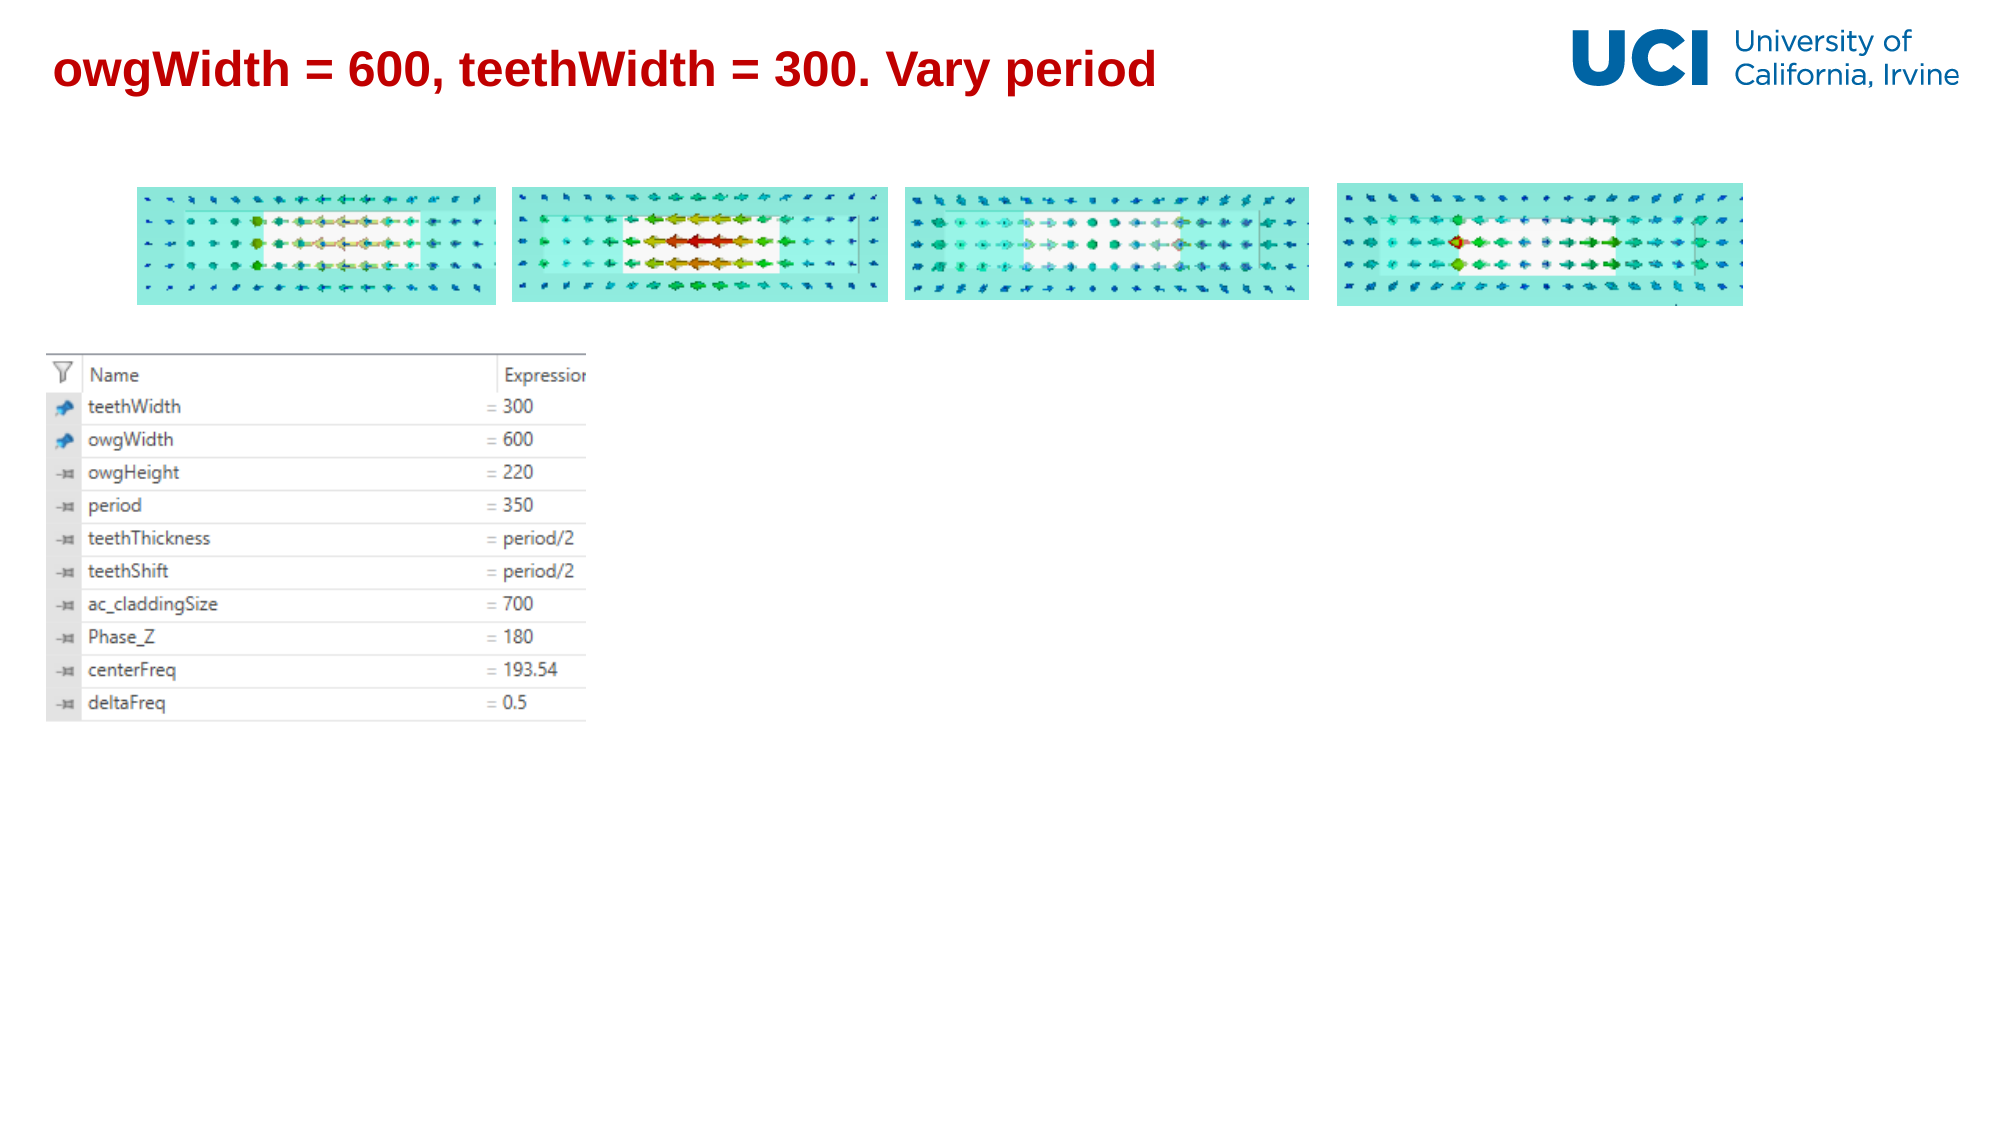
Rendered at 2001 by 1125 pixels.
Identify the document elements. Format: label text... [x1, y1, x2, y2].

picture [46, 349, 587, 726]
picture [1572, 29, 1959, 88]
picture [904, 187, 1309, 301]
picture [1337, 183, 1743, 306]
picture [137, 187, 496, 305]
picture [512, 187, 888, 302]
title owgWidth = 600, teethWidth = 300. Vary period [37, 32, 1400, 100]
